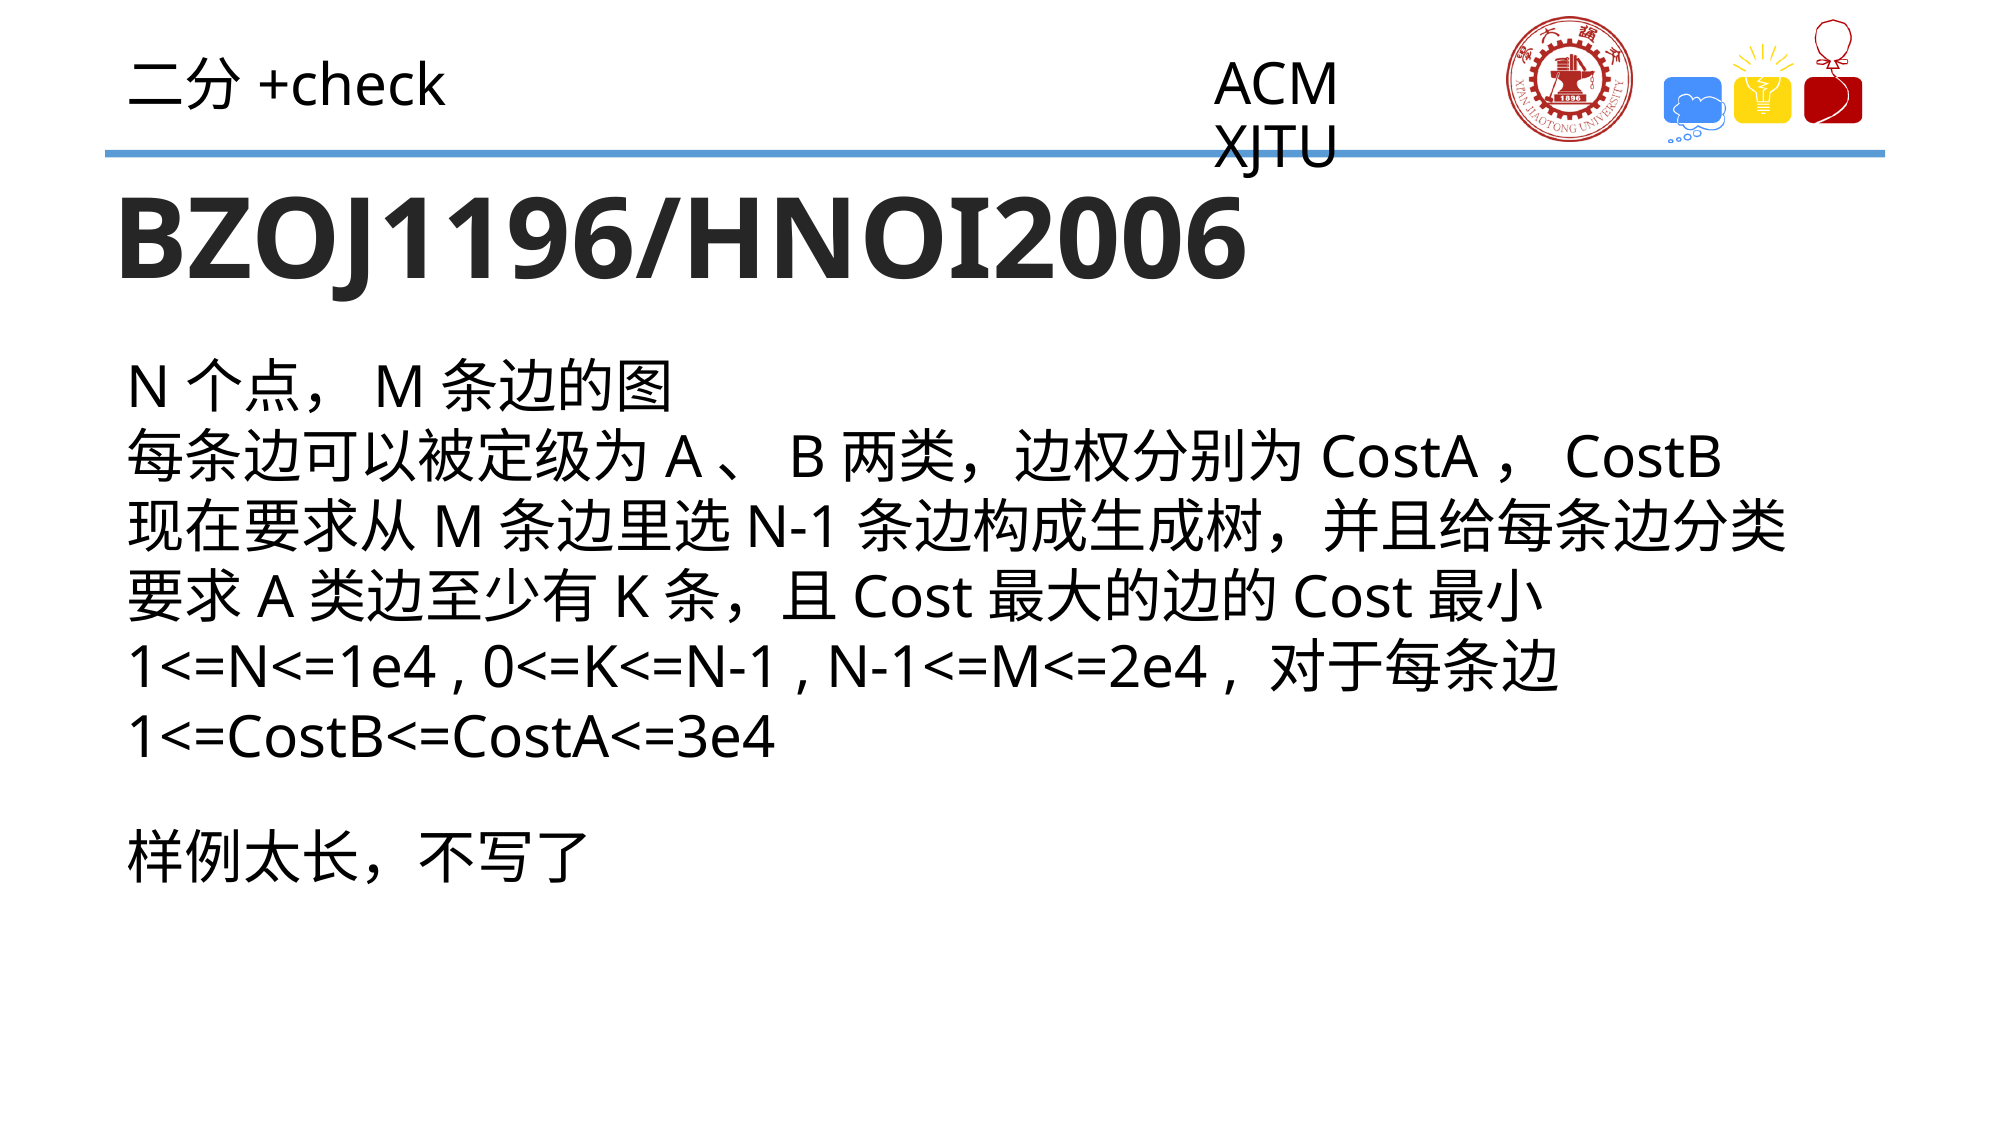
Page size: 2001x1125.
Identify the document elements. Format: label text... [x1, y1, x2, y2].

picture [1663, 19, 1863, 143]
text_box N个点，M条边的图 每条边可以被定级为A、B两类，边权分别为CostA，CostB 现在要求从M条边里选N-1条边构成生成树，并且给每条边分类 要求A类边至少有K条，且Cost最大的边的Cost最小 1<=N<=1e4 , 0<=K<=N-1 , N-1<=M<=2e4 , 对于每条边1<=CostB<=CostA<=3e4 [111, 341, 1853, 777]
picture [1506, 16, 1633, 142]
text_box 样例太长，不写了 [111, 812, 1401, 898]
text_box BZOJ1196/HNOI2006 [97, 158, 1265, 308]
text_box 二分+check [111, 47, 1177, 126]
